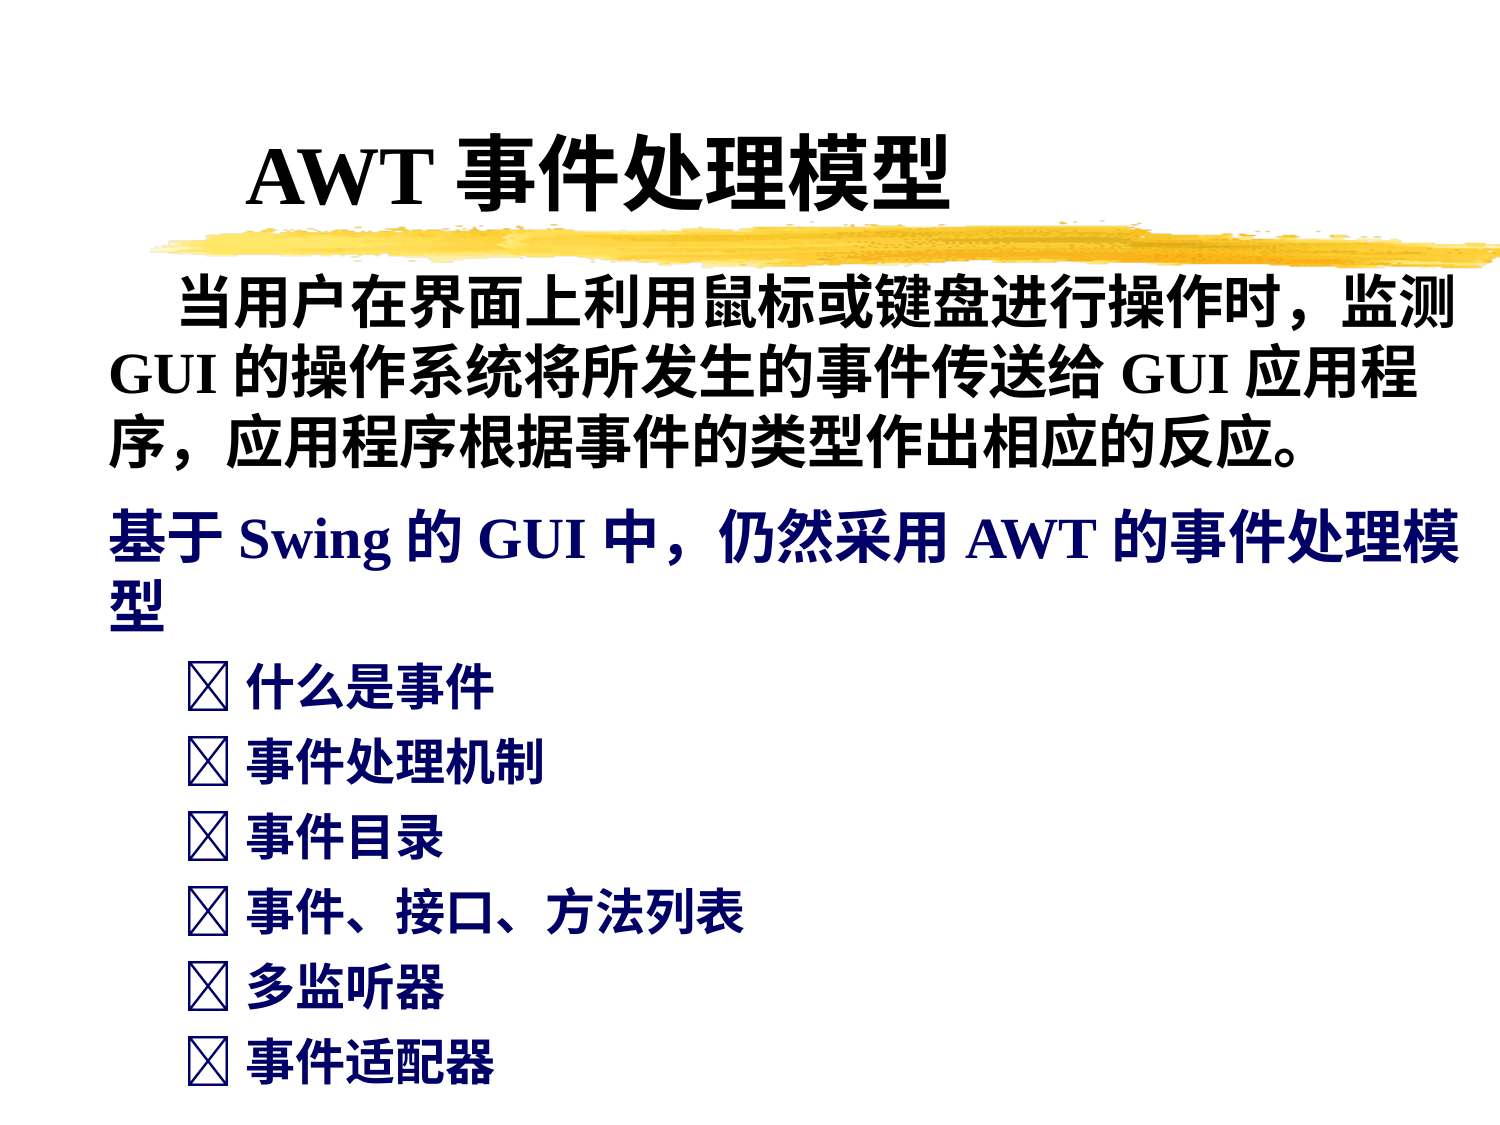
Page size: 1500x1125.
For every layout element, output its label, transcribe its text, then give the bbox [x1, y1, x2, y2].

text_box 当用户在界面上利用鼠标或键盘进行操作时，监测GUI的操作系统将所发生的事件传送给GUI应用程序，应用程序根据事件的类型作出相应的反应。 基于Swing的GUI中，仍然采用AWT的事件处理模型 什么是事件 事件处理机制 事件目录 事件、接口、方法列表 多监听器 事件适配器 [93, 257, 1477, 1098]
text_box AWT事件处理模型 [230, 113, 1125, 229]
picture [150, 215, 1500, 279]
